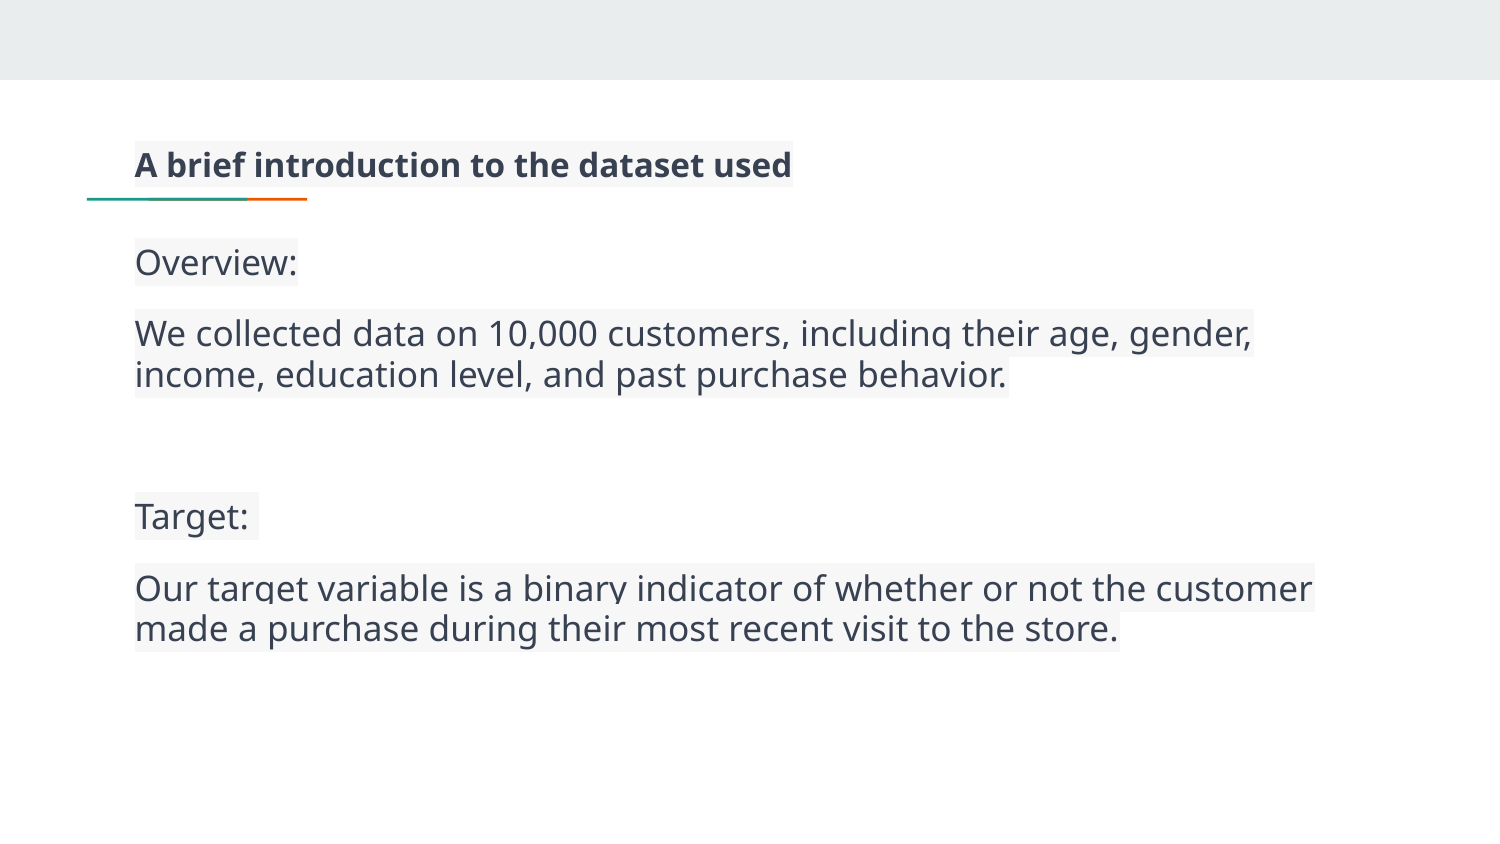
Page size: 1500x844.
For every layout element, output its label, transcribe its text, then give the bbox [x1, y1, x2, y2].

title A brief introduction to the dataset used [119, 128, 1381, 217]
list Overview: We collected data on 10,000 customers, including their age, gender, income, education level, and past purchase behavior. Target: Our target variable is a binary indicator of whether or not the customer made a purchase during their most recent visit to the store. [119, 228, 1381, 600]
